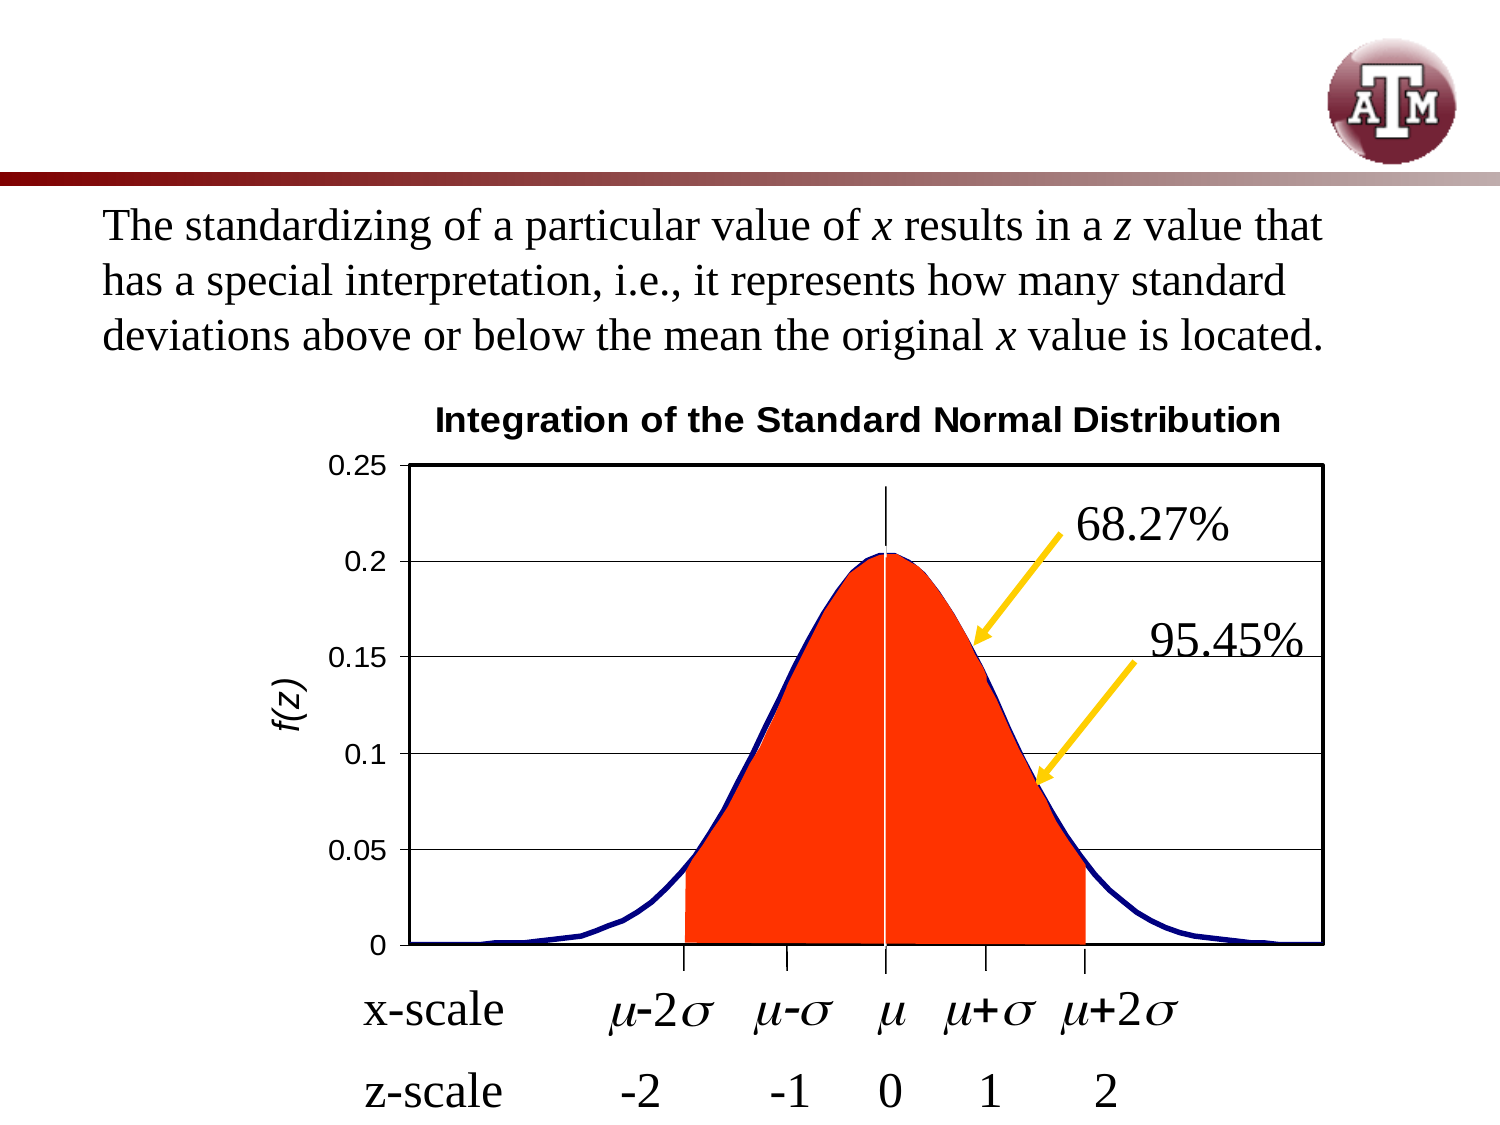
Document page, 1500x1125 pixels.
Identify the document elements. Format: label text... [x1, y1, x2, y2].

text_box The standardizing of a particular value of x results in a z value that has a special interpretation, i.e., it represents how many standard deviations above or below the mean the original x value is located. [87, 187, 1385, 368]
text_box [731, 482, 1246, 547]
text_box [587, 548, 1320, 1125]
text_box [224, 311, 1351, 997]
text_box z-scale [349, 1049, 519, 1125]
text_box x-scale [348, 1005, 520, 1043]
picture [1325, 37, 1460, 166]
